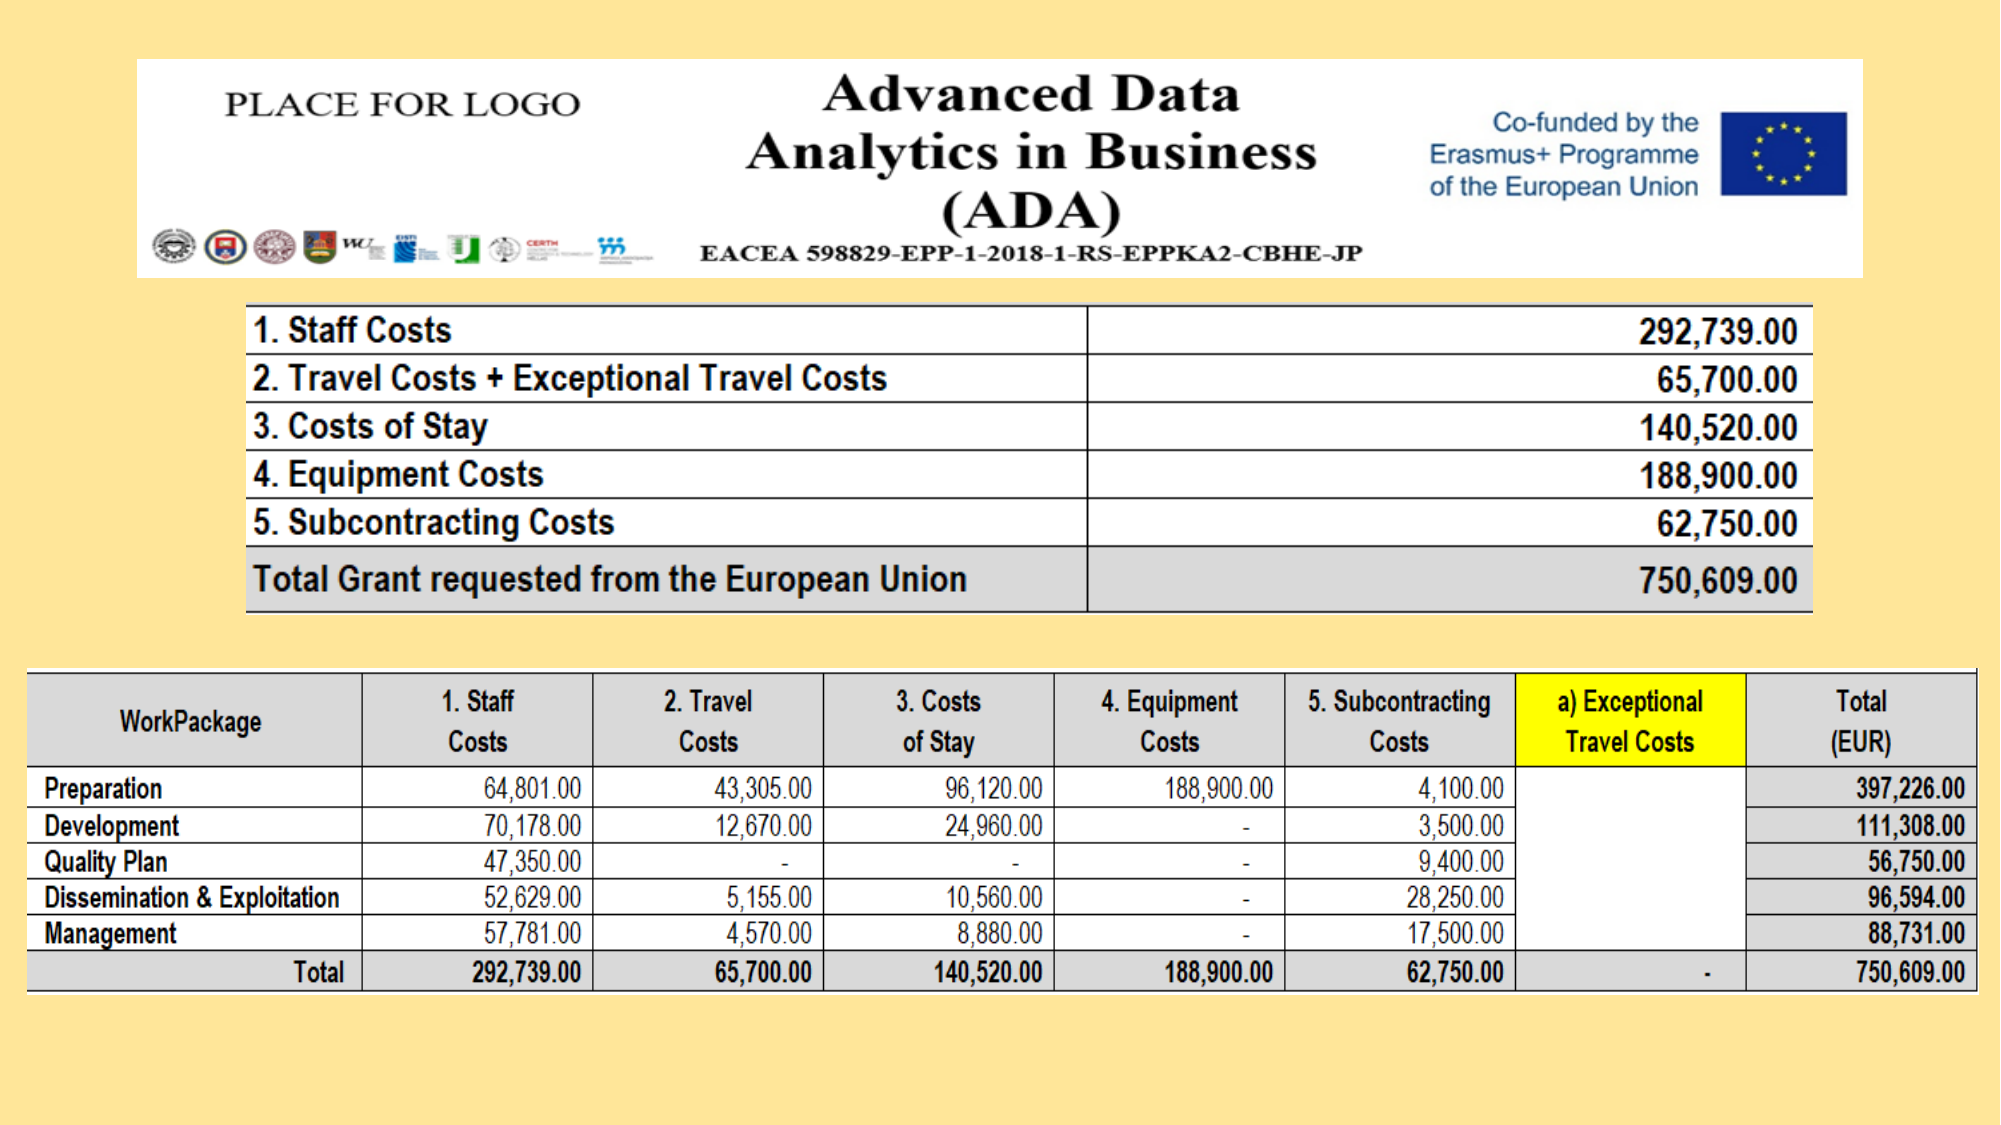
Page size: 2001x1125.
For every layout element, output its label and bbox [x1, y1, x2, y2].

picture [27, 668, 1980, 995]
picture [246, 302, 1813, 615]
picture [137, 59, 1863, 278]
